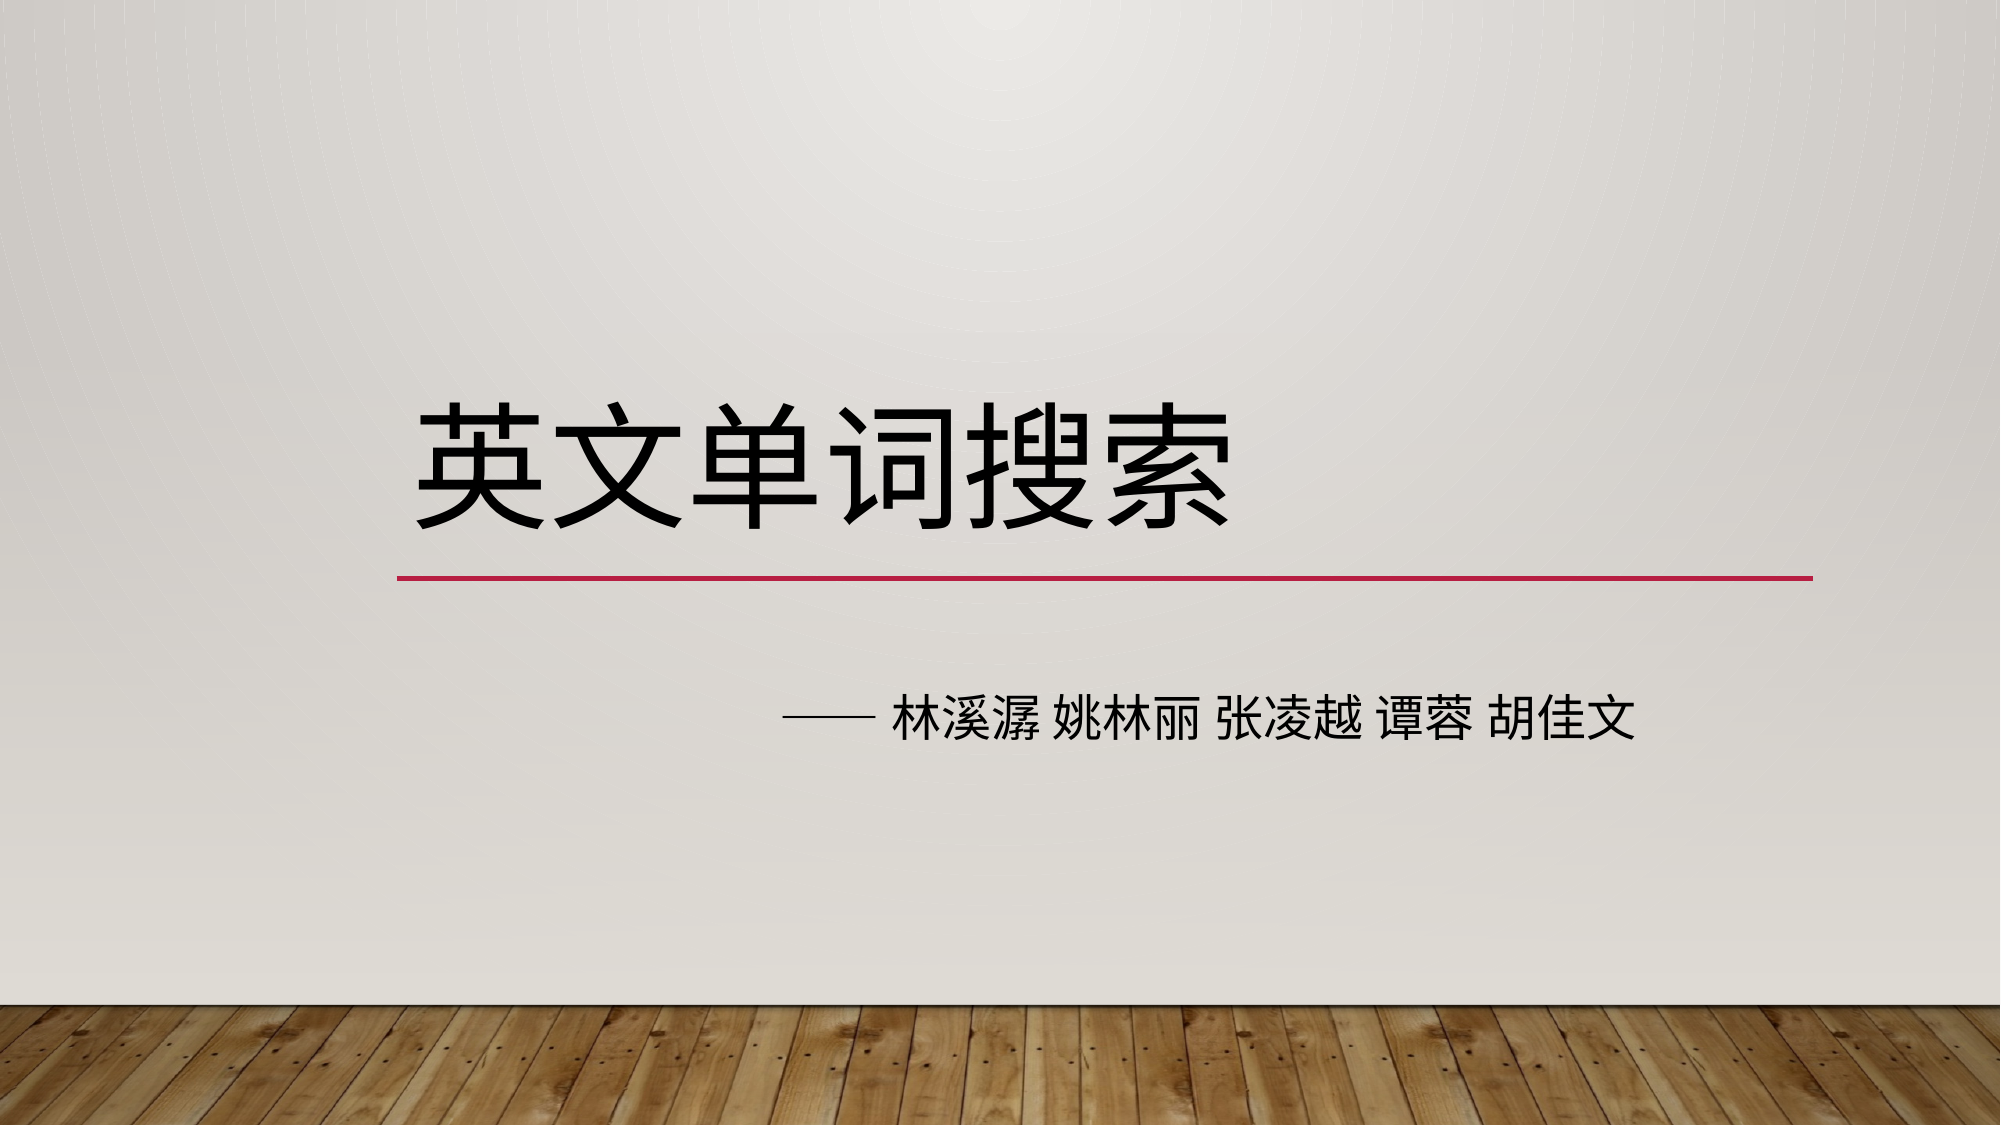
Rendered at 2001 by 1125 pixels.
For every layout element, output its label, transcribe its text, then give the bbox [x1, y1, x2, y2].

title 英文单词搜索 [396, 131, 1814, 549]
subtitle ——林溪潺 姚林丽 张凌越 谭蓉 胡佳文 [396, 579, 1814, 850]
picture [0, 1005, 2000, 1125]
